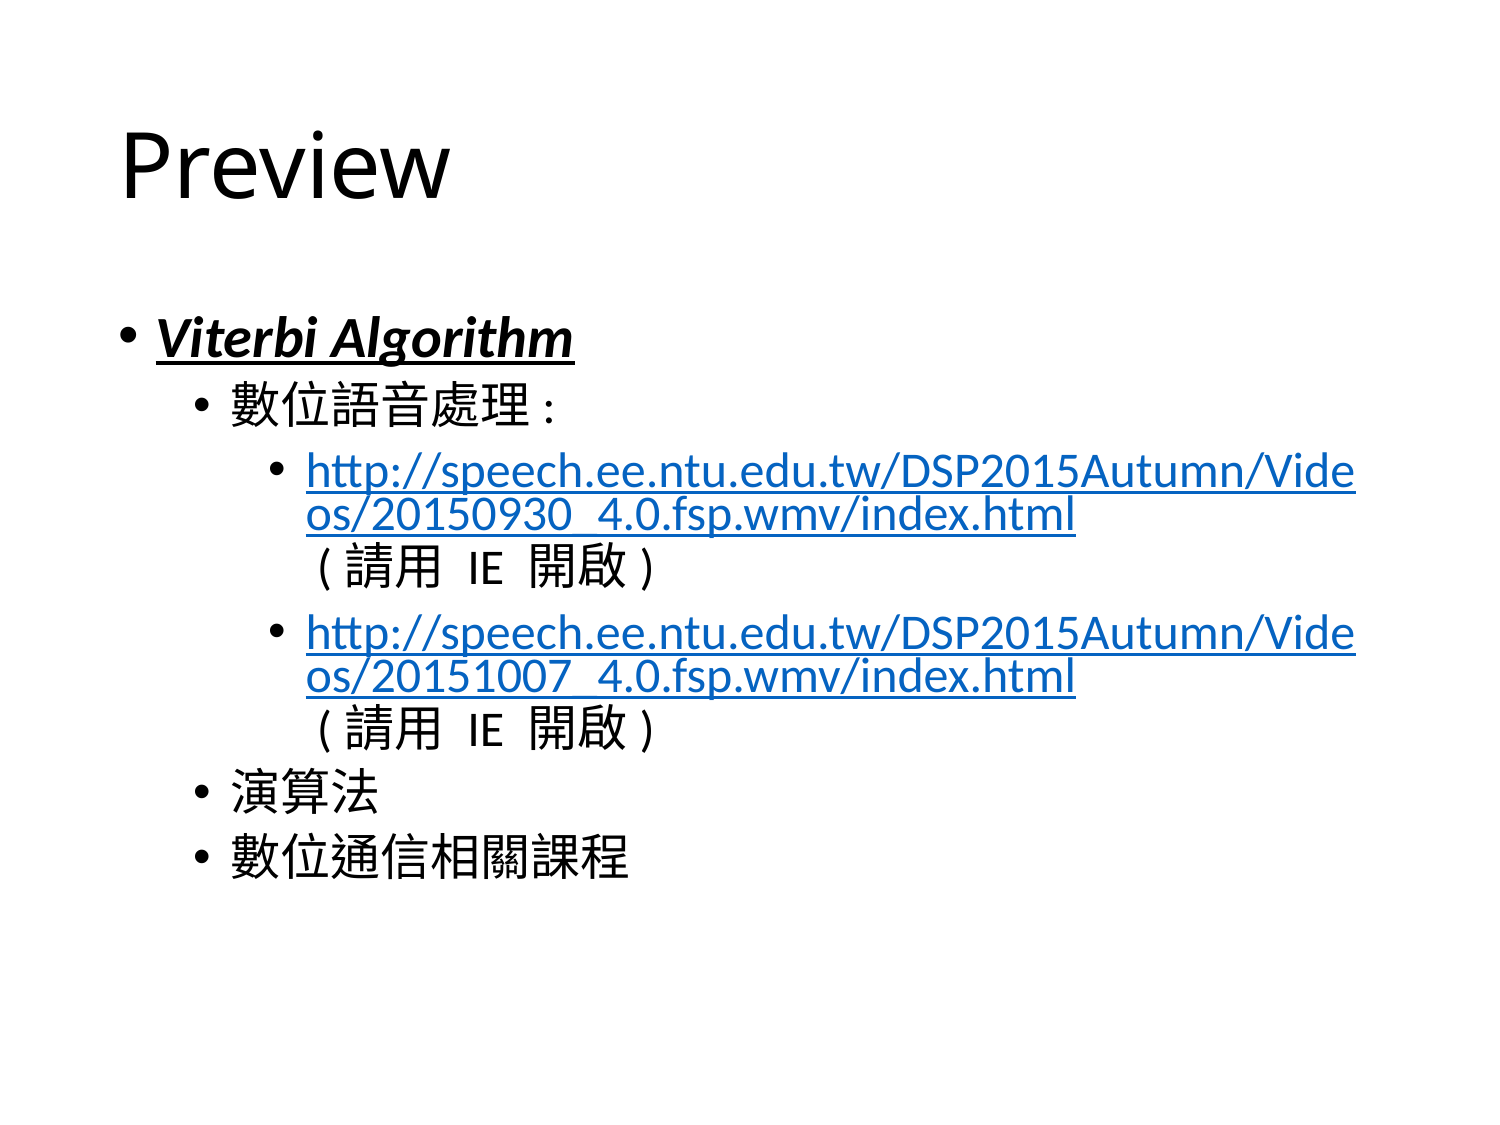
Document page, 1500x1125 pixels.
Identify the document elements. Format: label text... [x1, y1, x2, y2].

list Viterbi Algorithm 數位語音處理: http://speech.ee.ntu.edu.tw/DSP2015Autumn/Videos/20150930_4.0.fsp.wmv/index.html (請用 IE 開啟) http://speech.ee.ntu.edu.tw/DSP2015Autumn/Videos/20151007_4.0.fsp.wmv/index.html (請用 IE 開啟) 演算法 數位通信相關課程 [103, 299, 1397, 1014]
title Preview [103, 59, 1397, 278]
